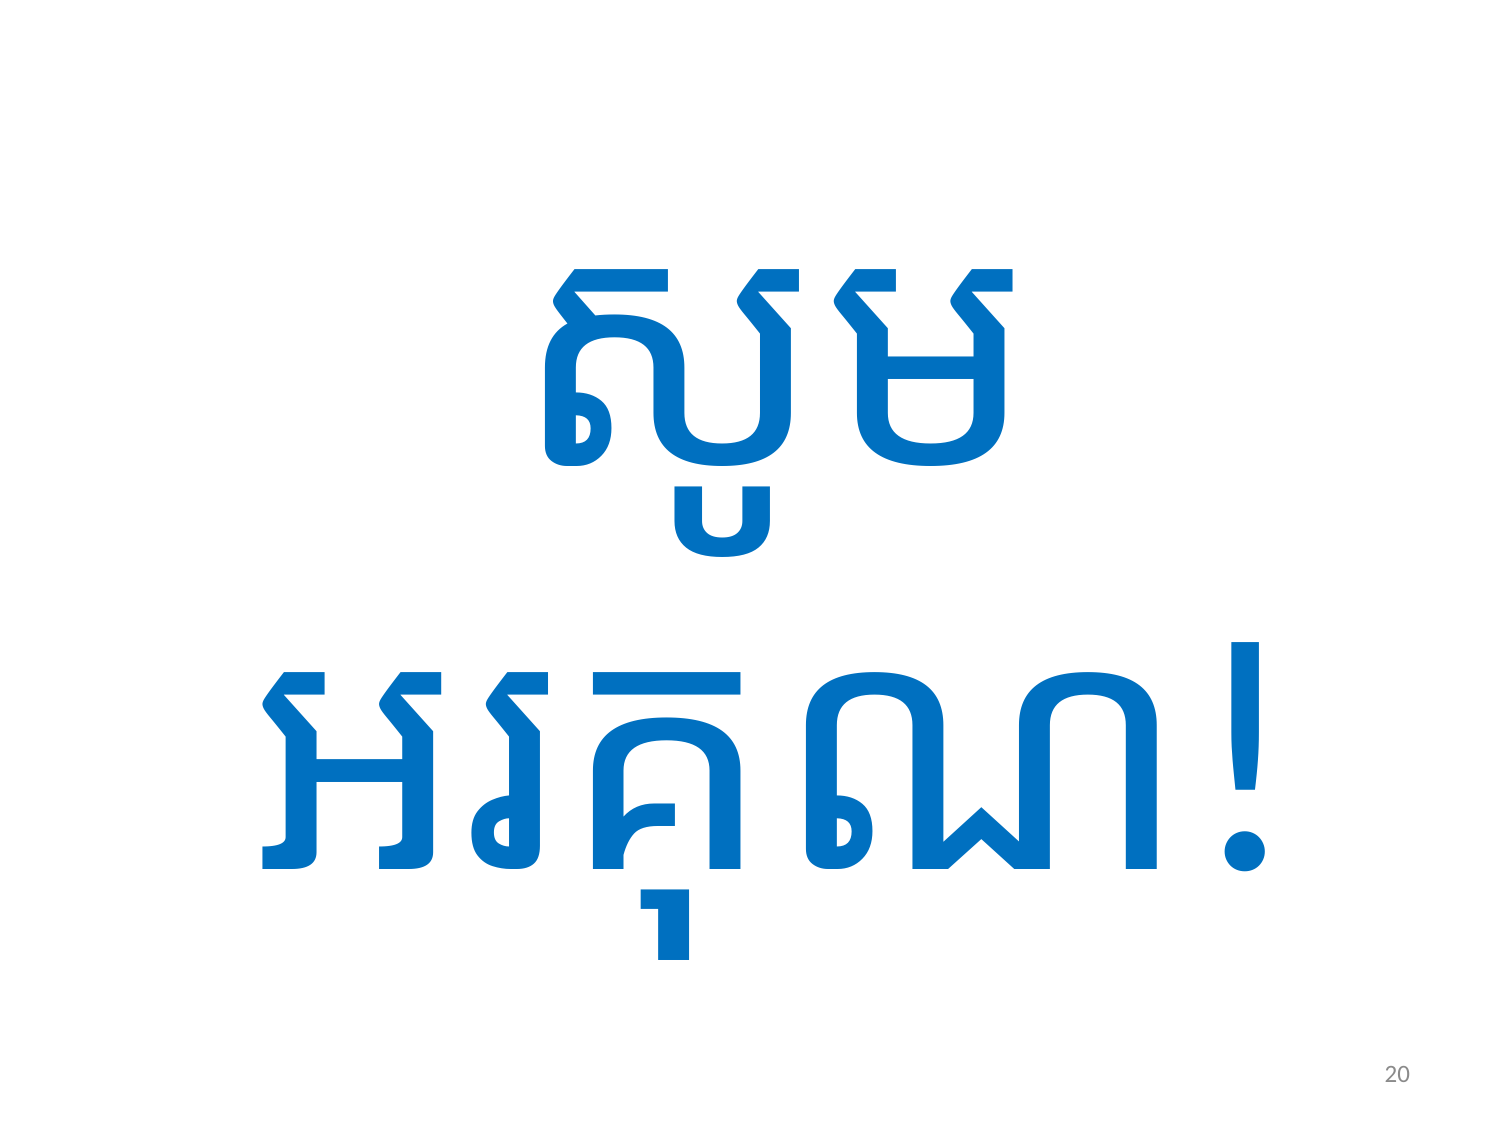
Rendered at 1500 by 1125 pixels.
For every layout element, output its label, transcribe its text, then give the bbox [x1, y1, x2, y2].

slide_number 20 [1074, 1042, 1425, 1103]
title សូមអរគុណ! [99, 112, 1450, 955]
